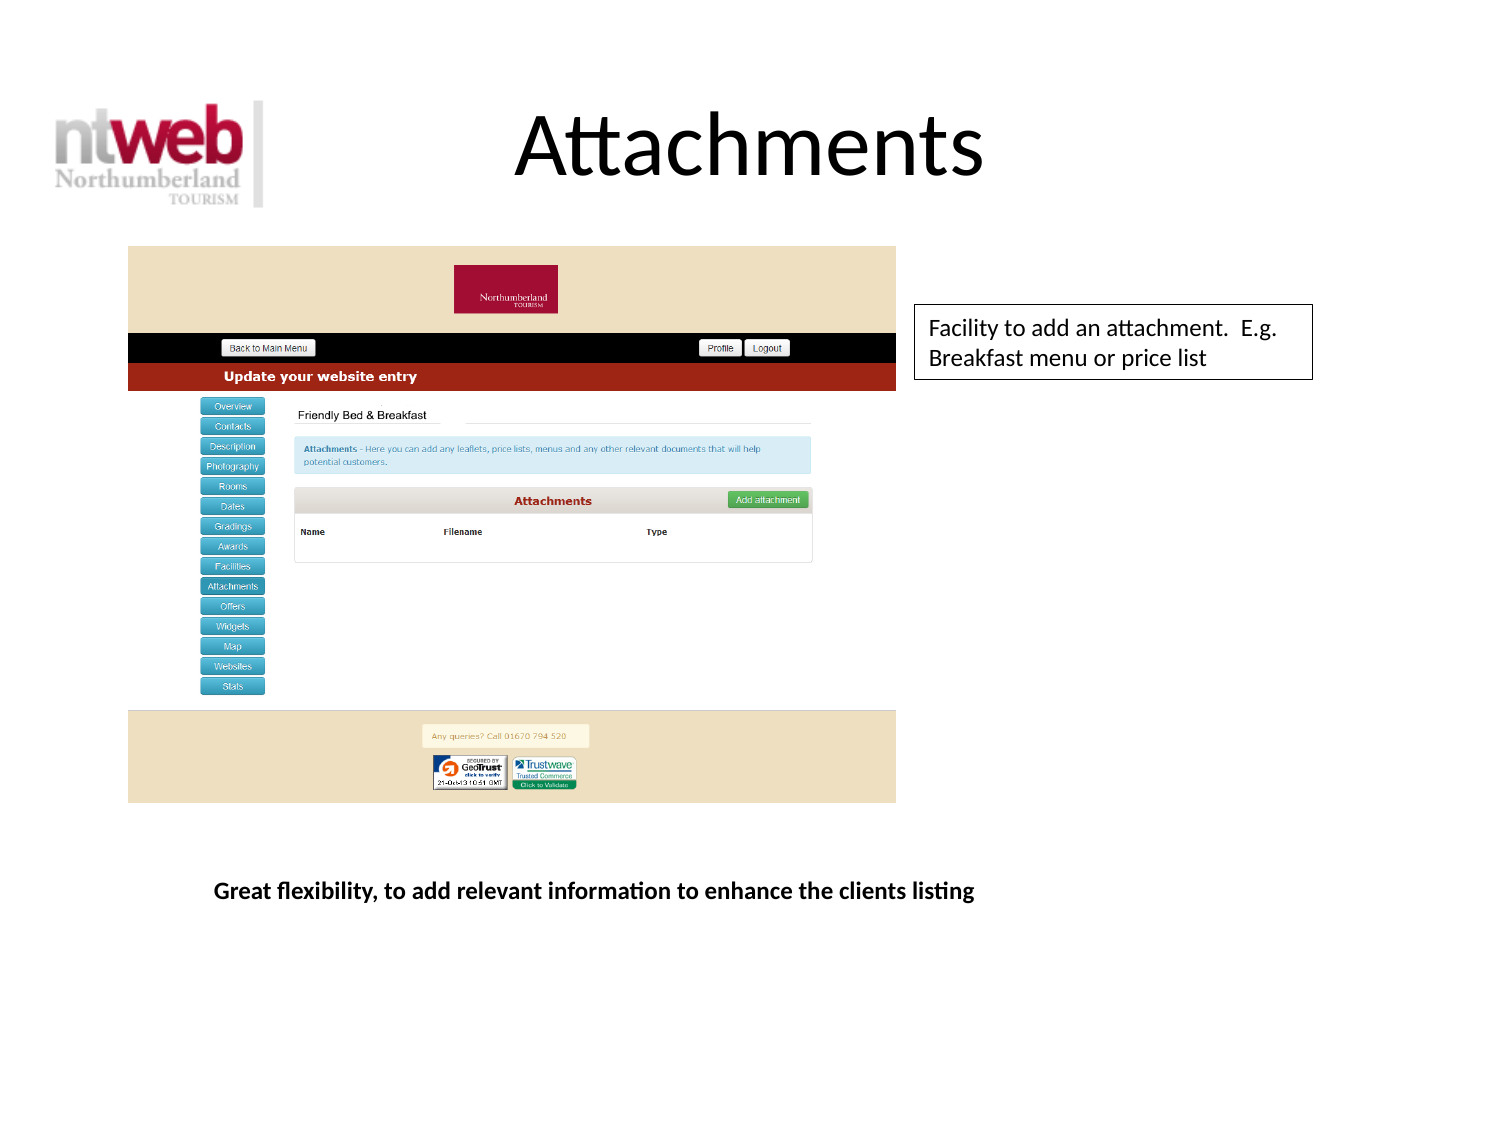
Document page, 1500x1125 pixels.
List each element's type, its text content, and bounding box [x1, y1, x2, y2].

picture [55, 38, 293, 211]
title Attachments [75, 45, 1425, 233]
text_box Facility to add an attachment. E.g. Breakfast menu or price list [914, 304, 1313, 380]
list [128, 245, 896, 806]
text_box Great flexibility, to add relevant information to enhance the clients listing [199, 867, 1196, 912]
